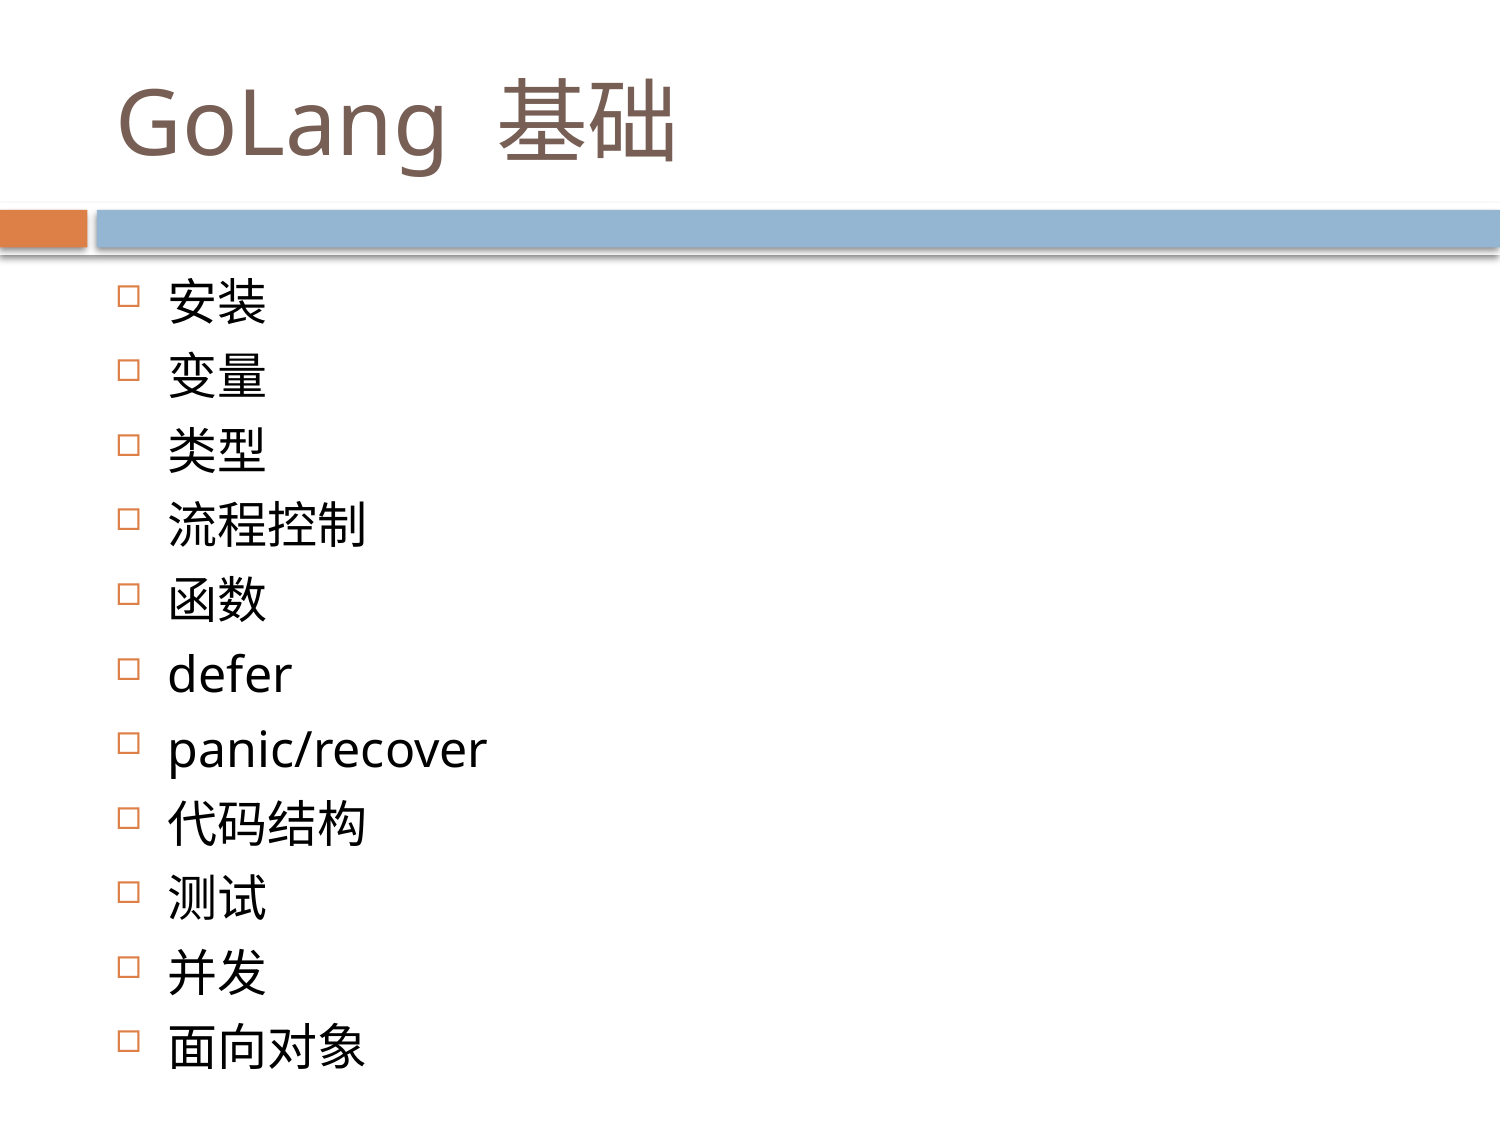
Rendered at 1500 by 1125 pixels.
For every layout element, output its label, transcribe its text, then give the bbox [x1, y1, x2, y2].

title GoLang 基础 [100, 37, 1438, 200]
list 安装 变量 类型 流程控制 函数 defer panic/recover 代码结构 测试 并发 面向对象 [100, 262, 1438, 1000]
